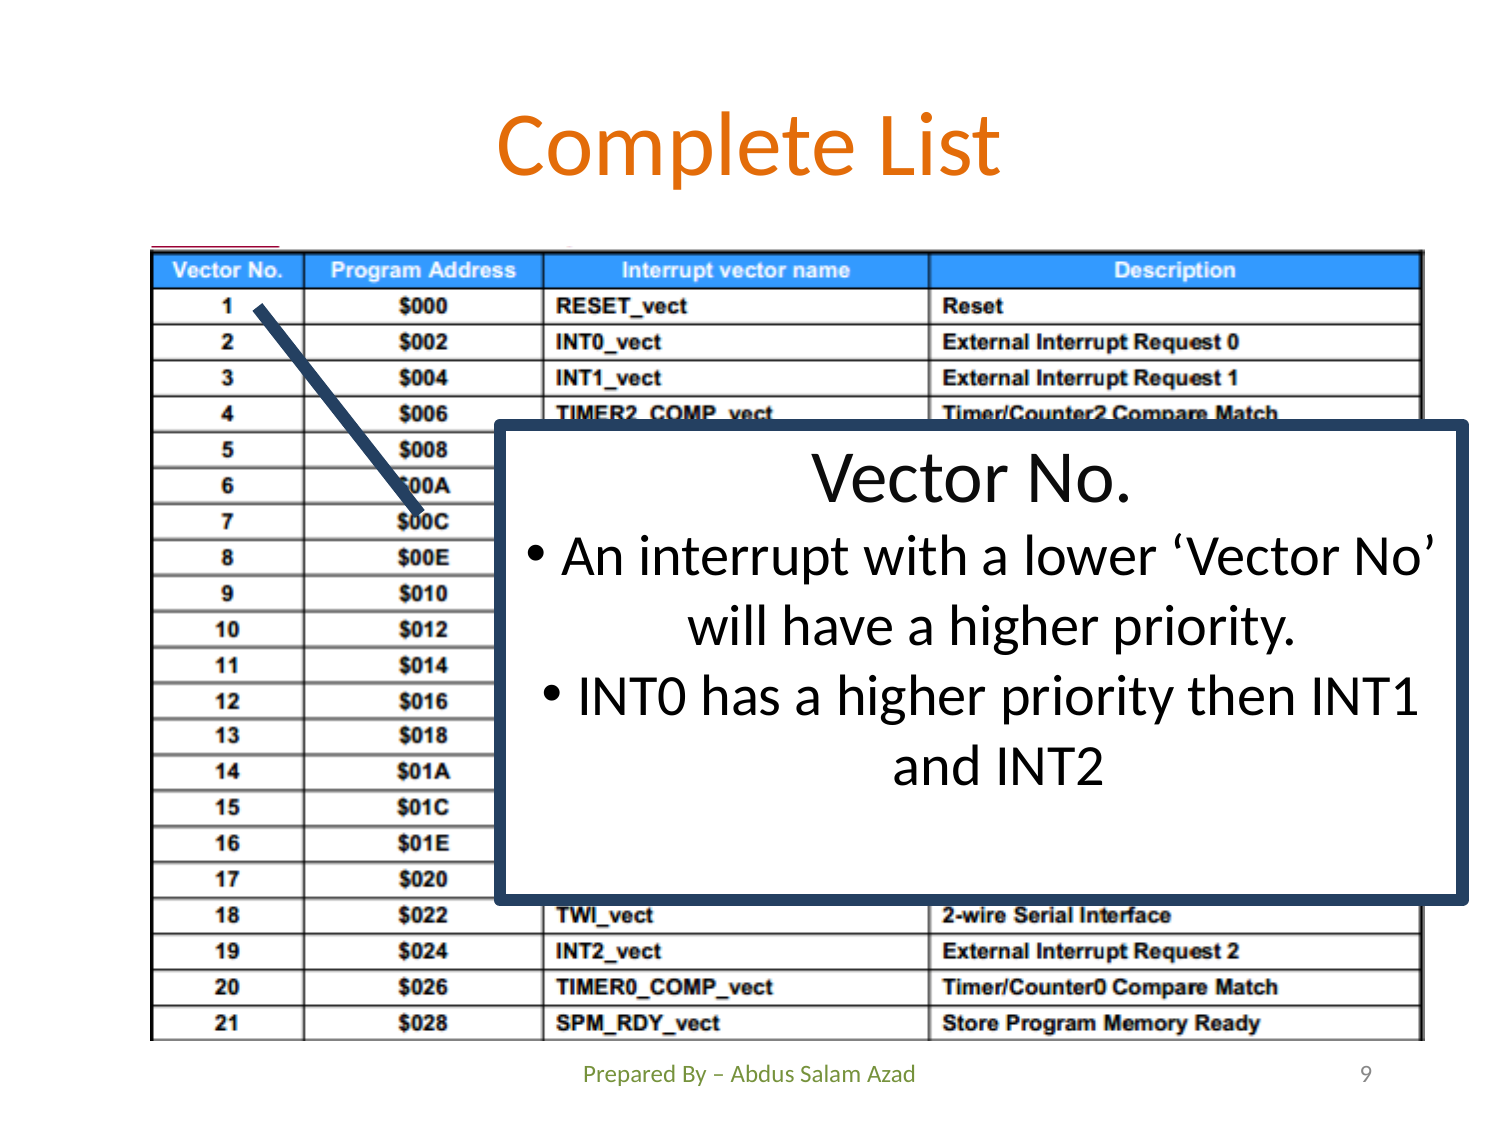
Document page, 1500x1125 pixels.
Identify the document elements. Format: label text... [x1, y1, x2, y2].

title Complete List [75, 45, 1425, 233]
picture [149, 246, 1426, 1042]
slide_number 1 [1037, 1042, 1388, 1103]
text_box Vector No. An interrupt with a lower ‘Vector No’ will have a higher priority. INT0 has a higher priority then INT1 and INT2 [1426, 424, 1463, 900]
footer Prepared By – Abdus Salam Azad [512, 1042, 988, 1103]
